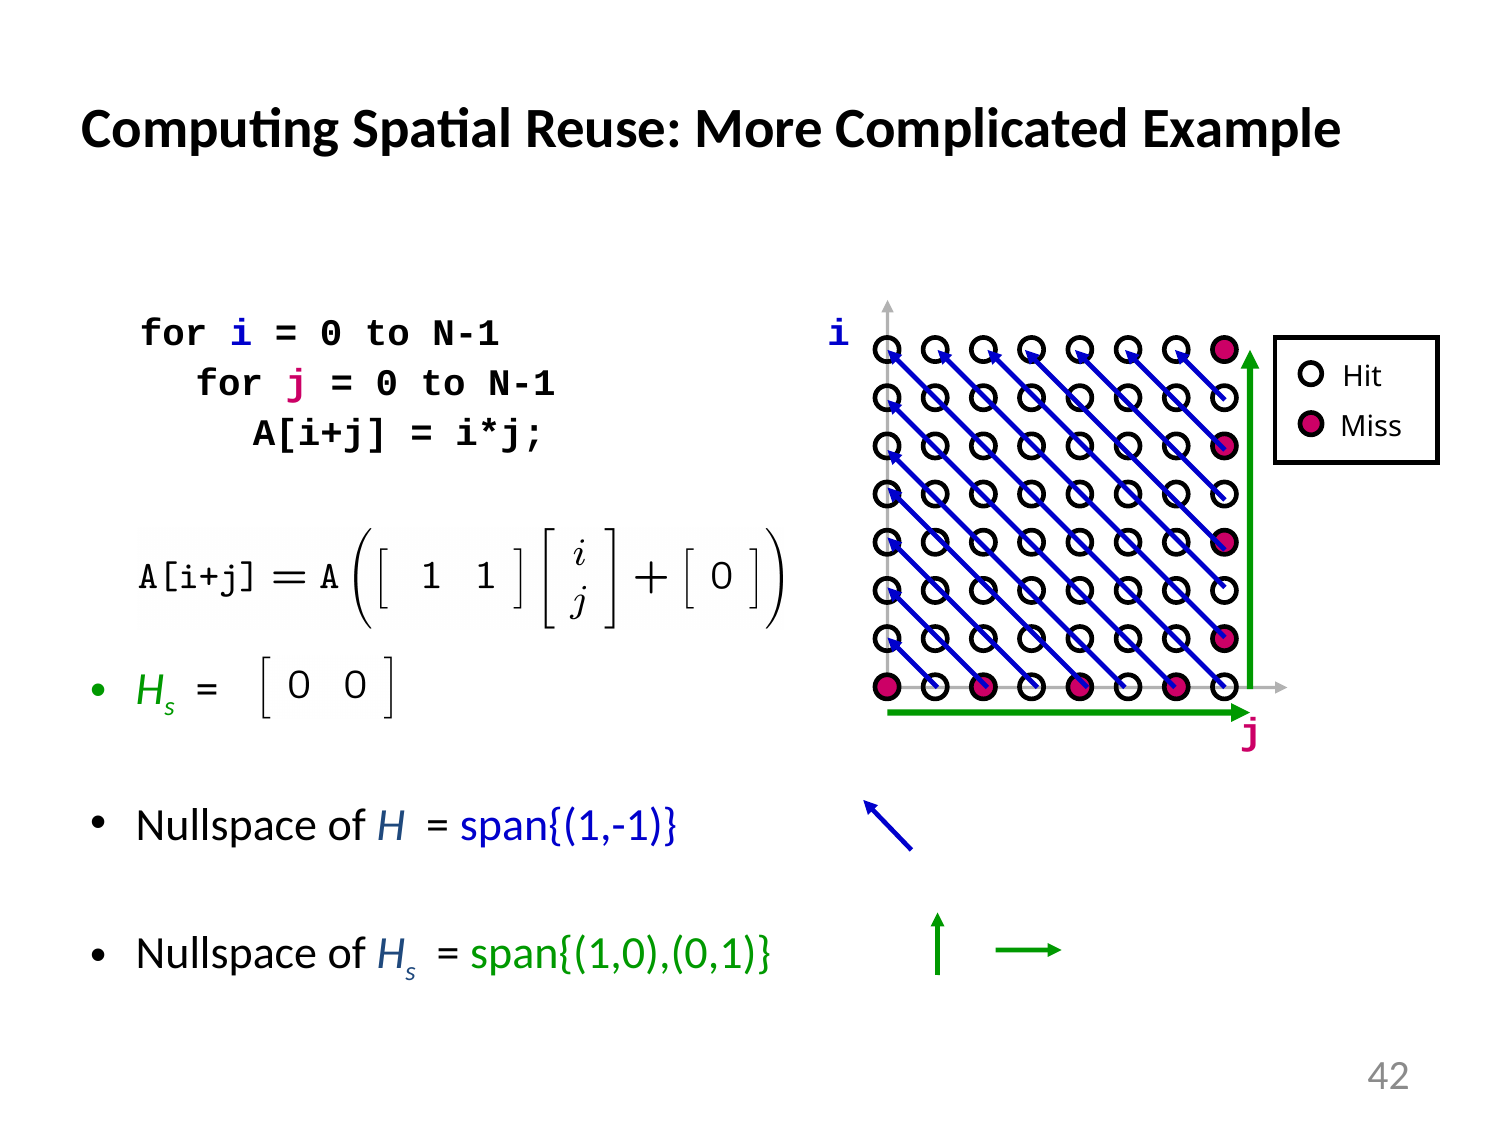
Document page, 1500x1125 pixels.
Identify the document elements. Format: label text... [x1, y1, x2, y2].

text_box [874, 435, 881, 457]
text_box i [812, 312, 861, 359]
text_box [874, 483, 881, 505]
text_box [1019, 337, 1044, 347]
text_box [937, 912, 1062, 976]
title Computing Spatial Reuse: More Complicated Example [66, 62, 1438, 188]
picture [137, 527, 784, 630]
text_box [971, 337, 996, 347]
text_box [887, 349, 1251, 713]
text_box [1254, 681, 1288, 694]
text_box [1164, 337, 1188, 347]
text_box [874, 531, 881, 553]
list Hs = Nullspace of H = span{(1,-1)} Nullspace of Hs = span{(1,0),(0,1)} [75, 650, 1417, 994]
text_box [923, 337, 947, 347]
text_box j [1224, 712, 1273, 759]
text_box [874, 387, 881, 409]
text_box [1212, 337, 1237, 348]
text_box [1274, 337, 1438, 463]
text_box [863, 799, 912, 851]
text_box [874, 628, 881, 650]
picture [262, 655, 393, 719]
slide_number 42 [1074, 1042, 1425, 1103]
text_box [1068, 337, 1092, 347]
text_box [874, 676, 882, 698]
text_box [881, 299, 894, 337]
text_box [1116, 337, 1140, 347]
text_box [874, 337, 899, 361]
text_box [874, 579, 881, 601]
text_box for i = 0 to N-1 for j = 0 to N-1 A[i+j] = i*j; [125, 312, 675, 460]
